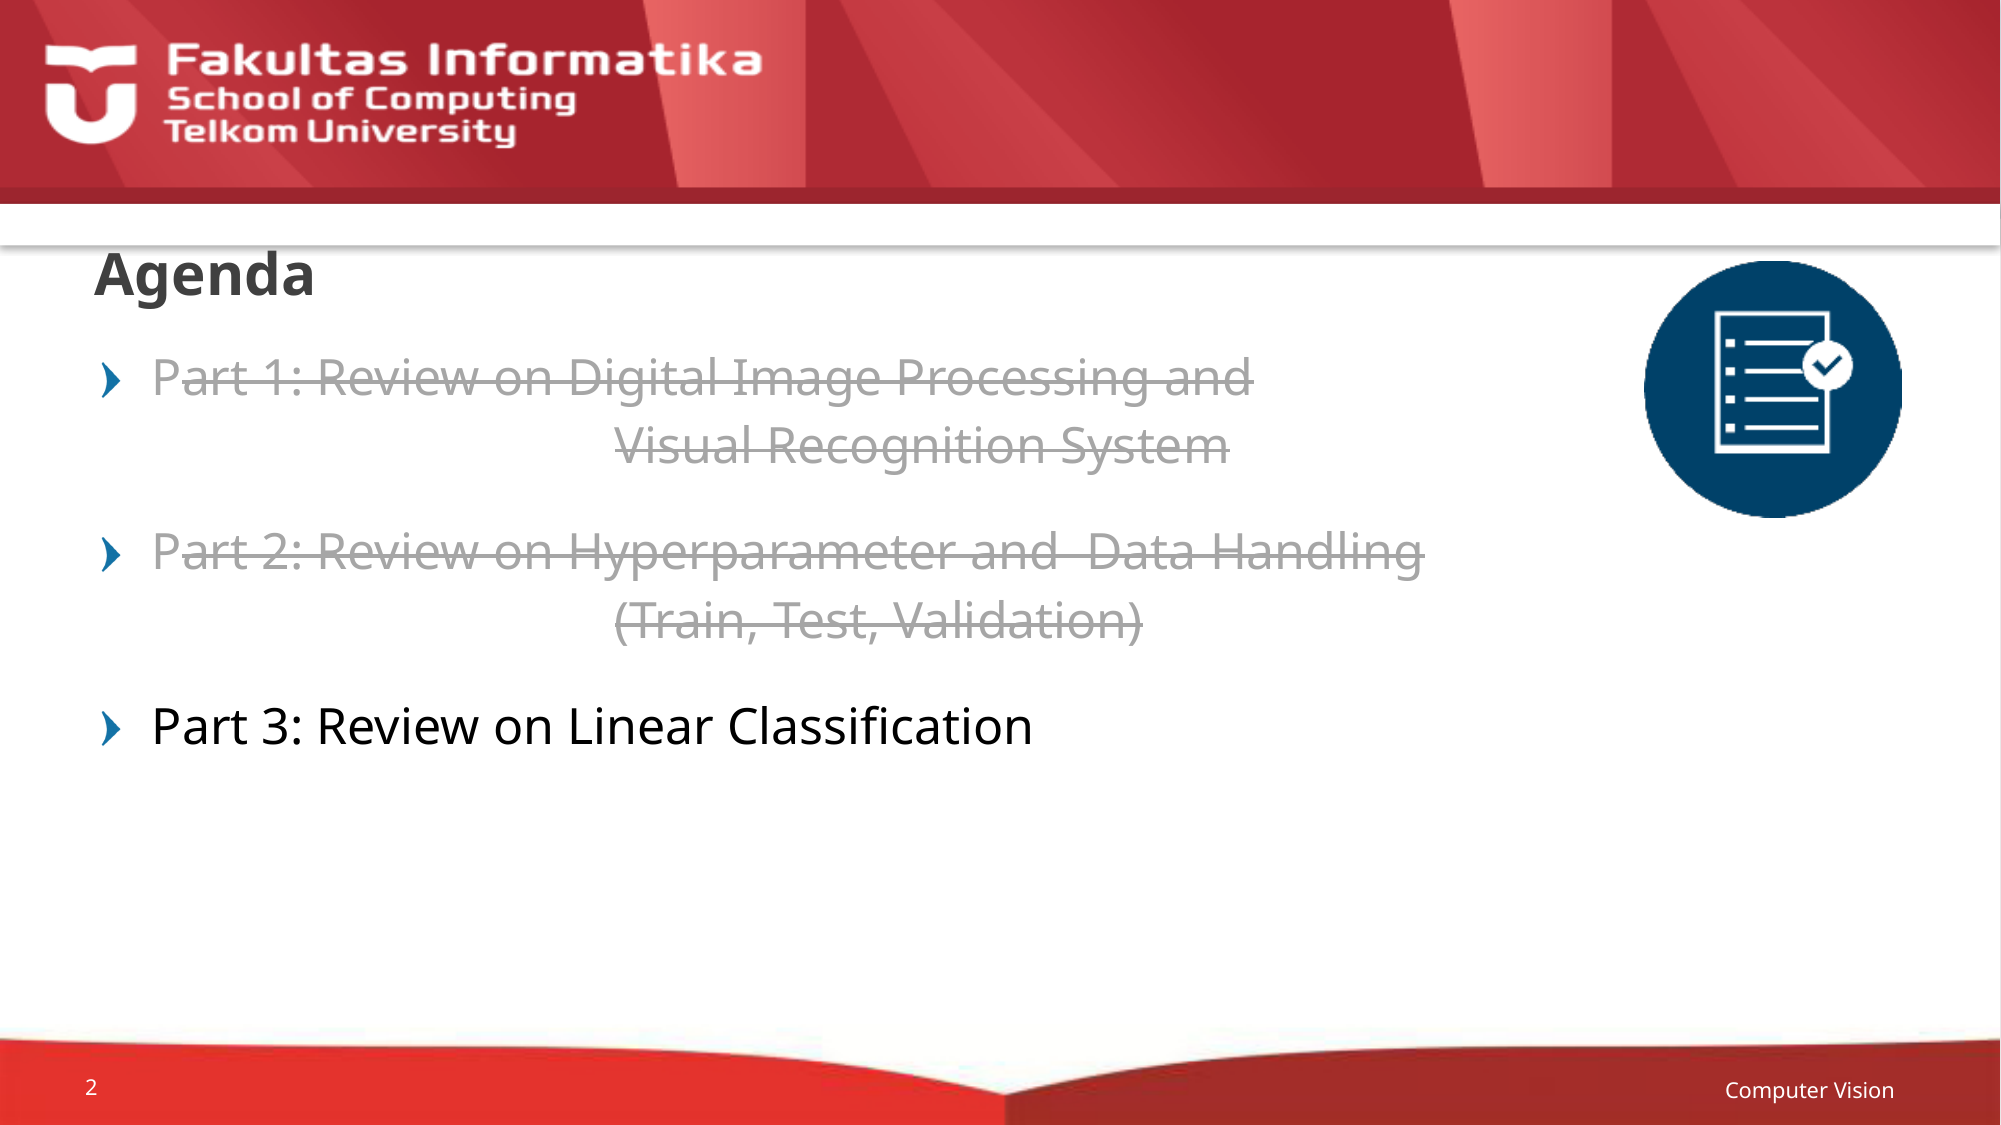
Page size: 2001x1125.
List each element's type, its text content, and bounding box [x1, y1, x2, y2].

title Agenda [79, 219, 1901, 325]
list Computer Vision [1185, 1058, 1911, 1119]
picture [95, 351, 124, 400]
slide_number 2 [85, 1058, 164, 1119]
picture [95, 526, 124, 574]
picture [1644, 260, 1902, 519]
list Part 1: Review on Digital Image Processing and Visual Recognition System Part 2: Review on Hyperparameter and Data Handling (Train, Test, Validation) Part 3: Review on Linear Classification [80, 329, 1902, 990]
picture [0, 0, 2001, 1125]
picture [95, 700, 124, 748]
